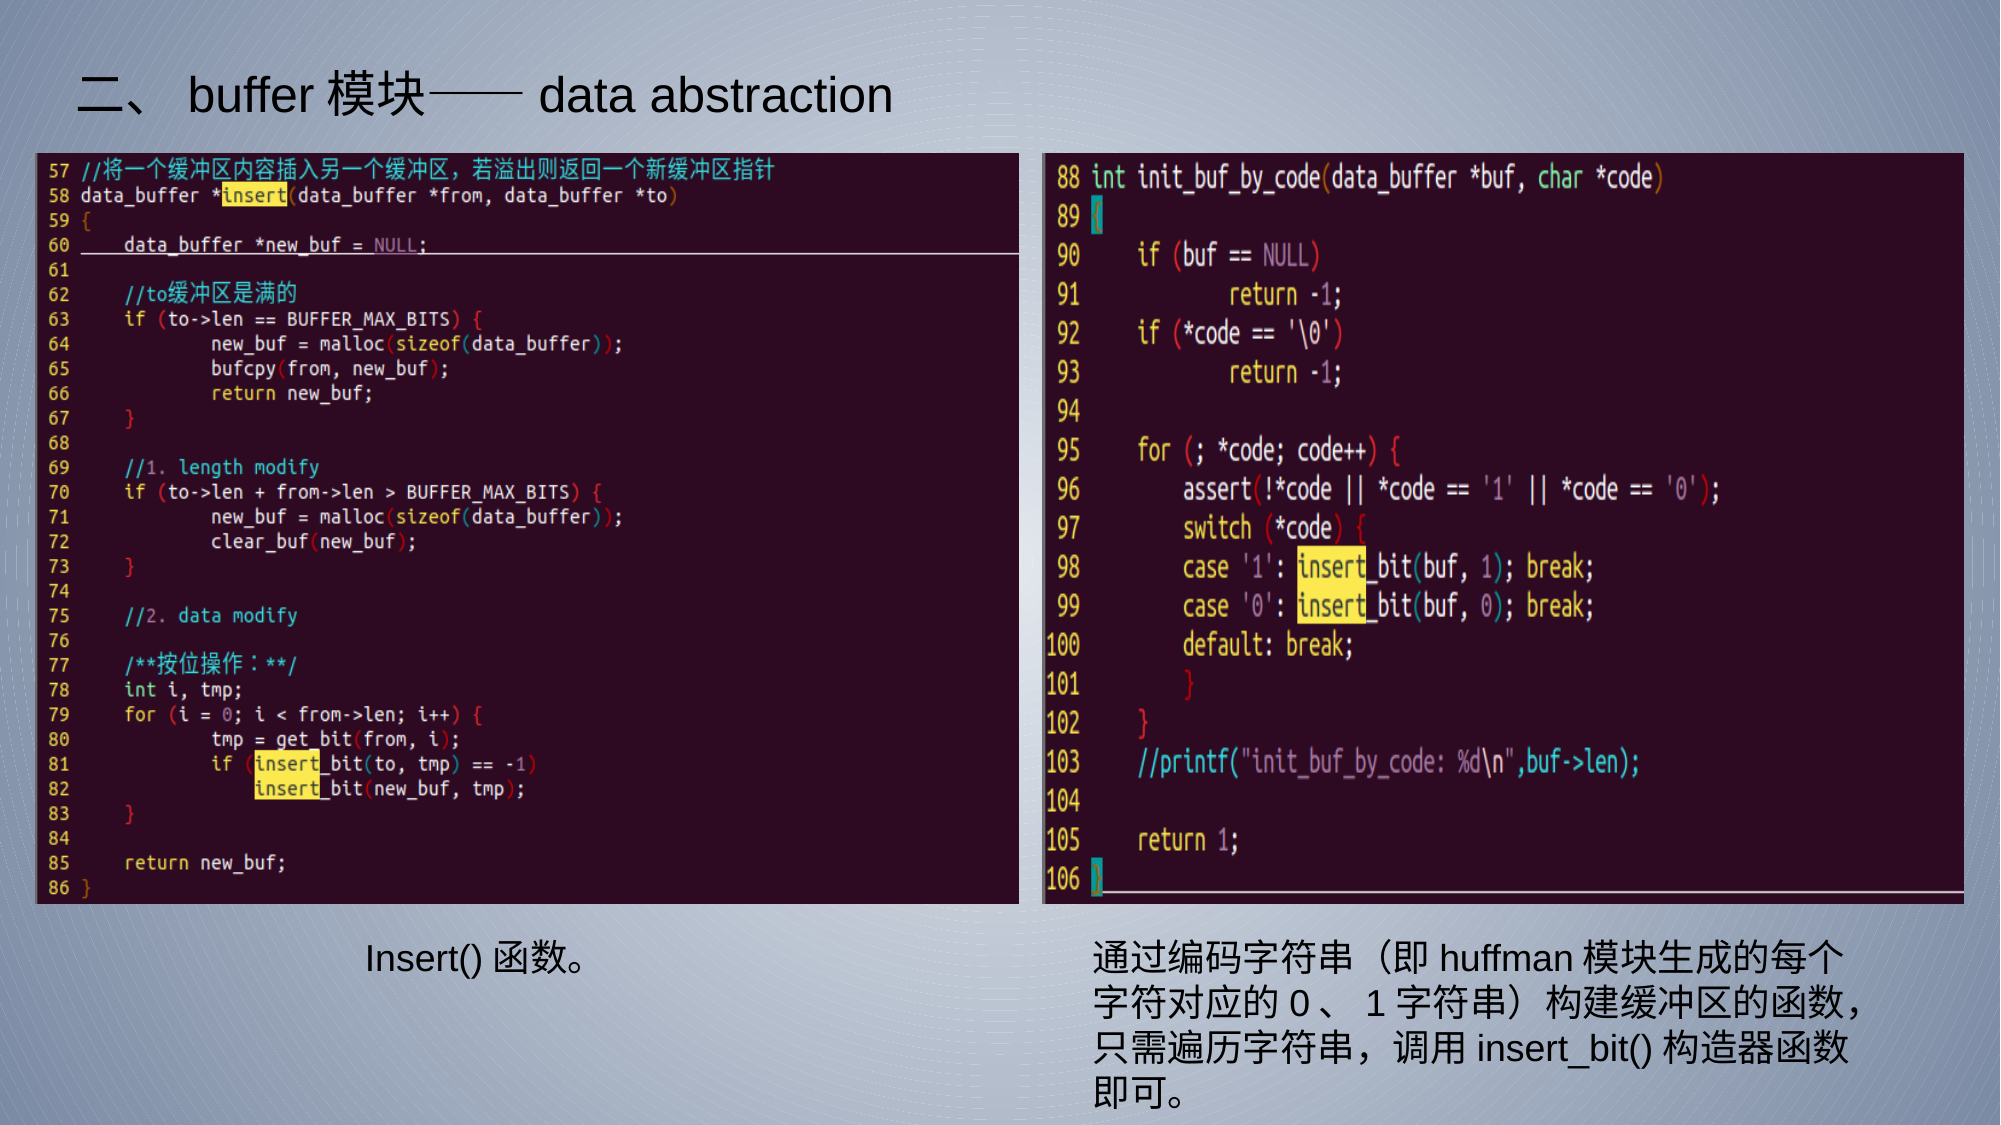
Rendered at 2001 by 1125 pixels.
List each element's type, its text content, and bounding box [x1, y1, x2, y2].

text_box 二、buffer模块——data abstraction [60, 54, 1186, 130]
text_box 通过编码字符串（即huffman模块生成的每个字符对应的0、1字符串）构建缓冲区的函数，只需遍历字符串，调用insert_bit()构造器函数即可。 [1078, 926, 1896, 1122]
picture [35, 153, 1019, 904]
text_box Insert()函数。 [349, 926, 1078, 987]
picture [1042, 153, 1965, 904]
